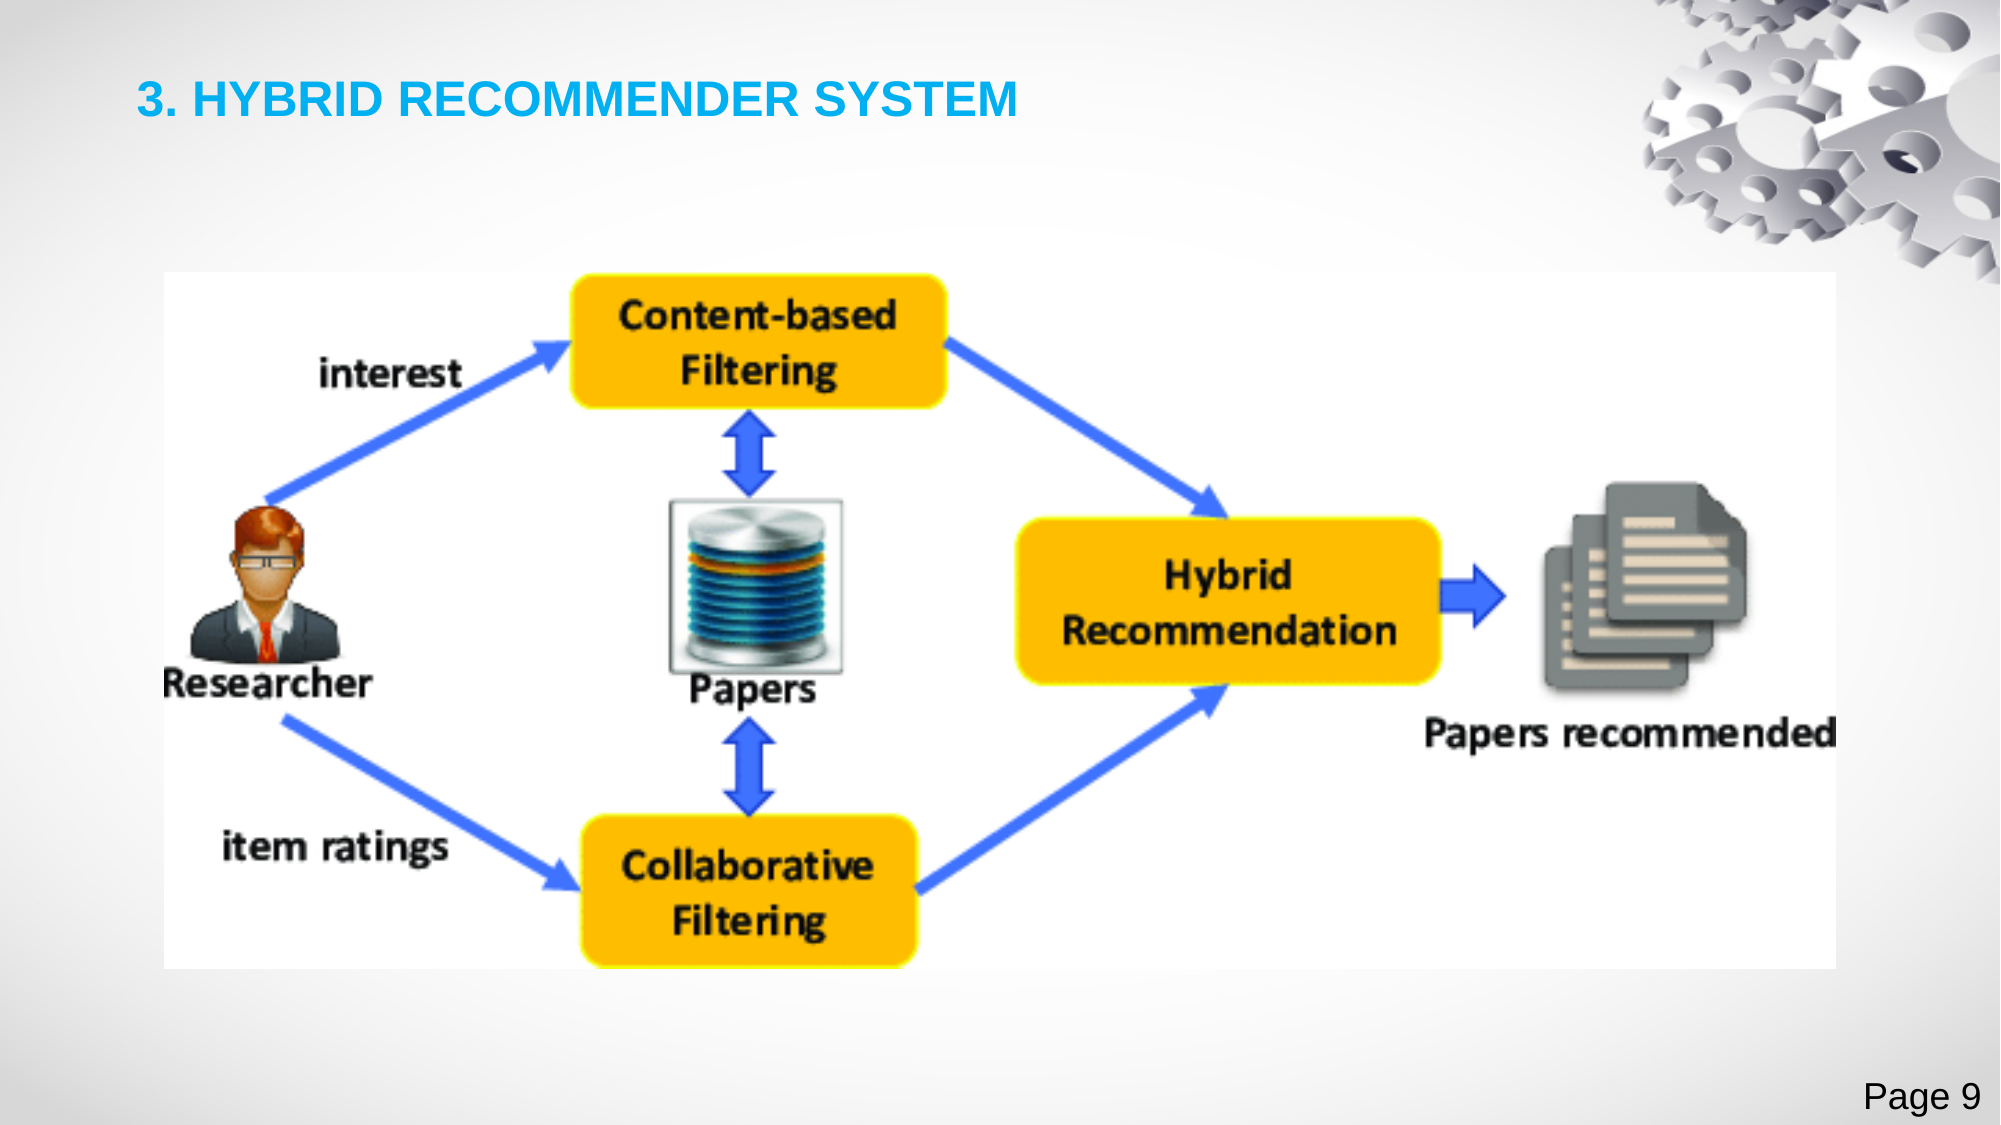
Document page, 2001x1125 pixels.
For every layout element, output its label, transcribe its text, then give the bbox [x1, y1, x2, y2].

text_box Page 9 [1848, 1064, 2000, 1125]
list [164, 272, 1835, 969]
text_box 3. HYBRID RECOMMENDER SYSTEM [121, 58, 1305, 134]
picture [0, 0, 2000, 1125]
